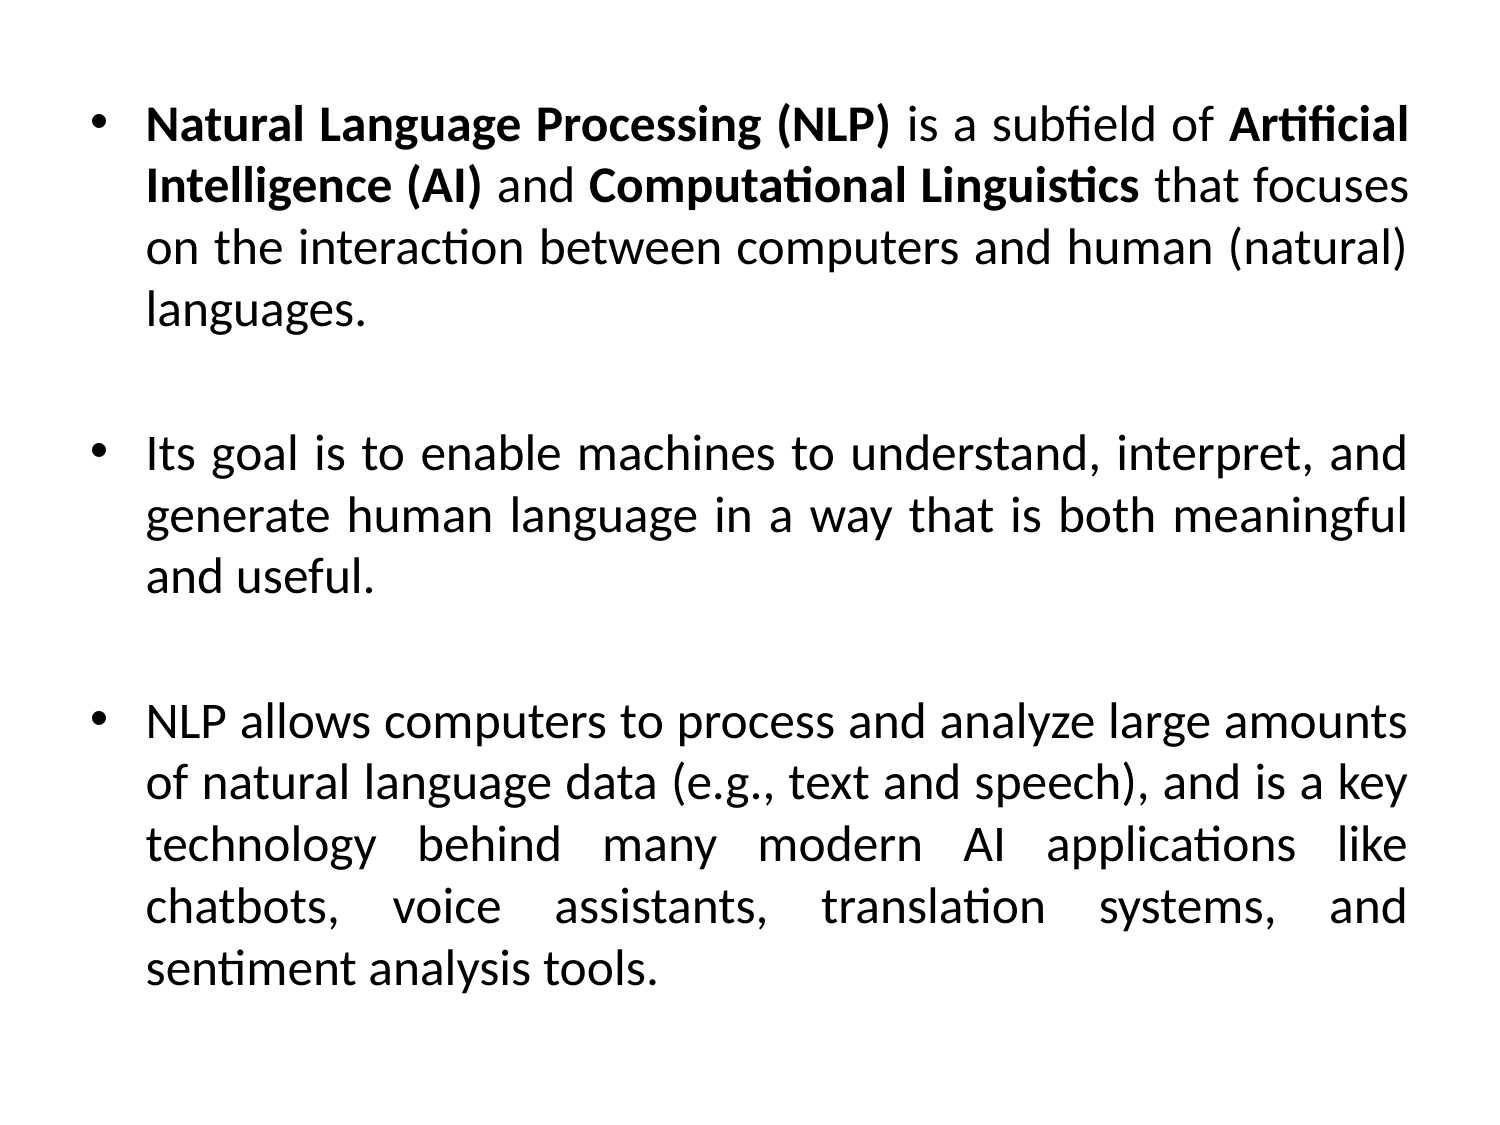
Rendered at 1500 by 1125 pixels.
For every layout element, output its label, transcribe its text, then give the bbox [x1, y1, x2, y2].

list Natural Language Processing (NLP) is a subfield of Artificial Intelligence (AI) and Computational Linguistics that focuses on the interaction between computers and human (natural) languages. Its goal is to enable machines to understand, interpret, and generate human language in a way that is both meaningful and useful. NLP allows computers to process and analyze large amounts of natural language data (e.g., text and speech), and is a key technology behind many modern AI applications like chatbots, voice assistants, translation systems, and sentiment analysis tools. [75, 82, 1425, 1005]
